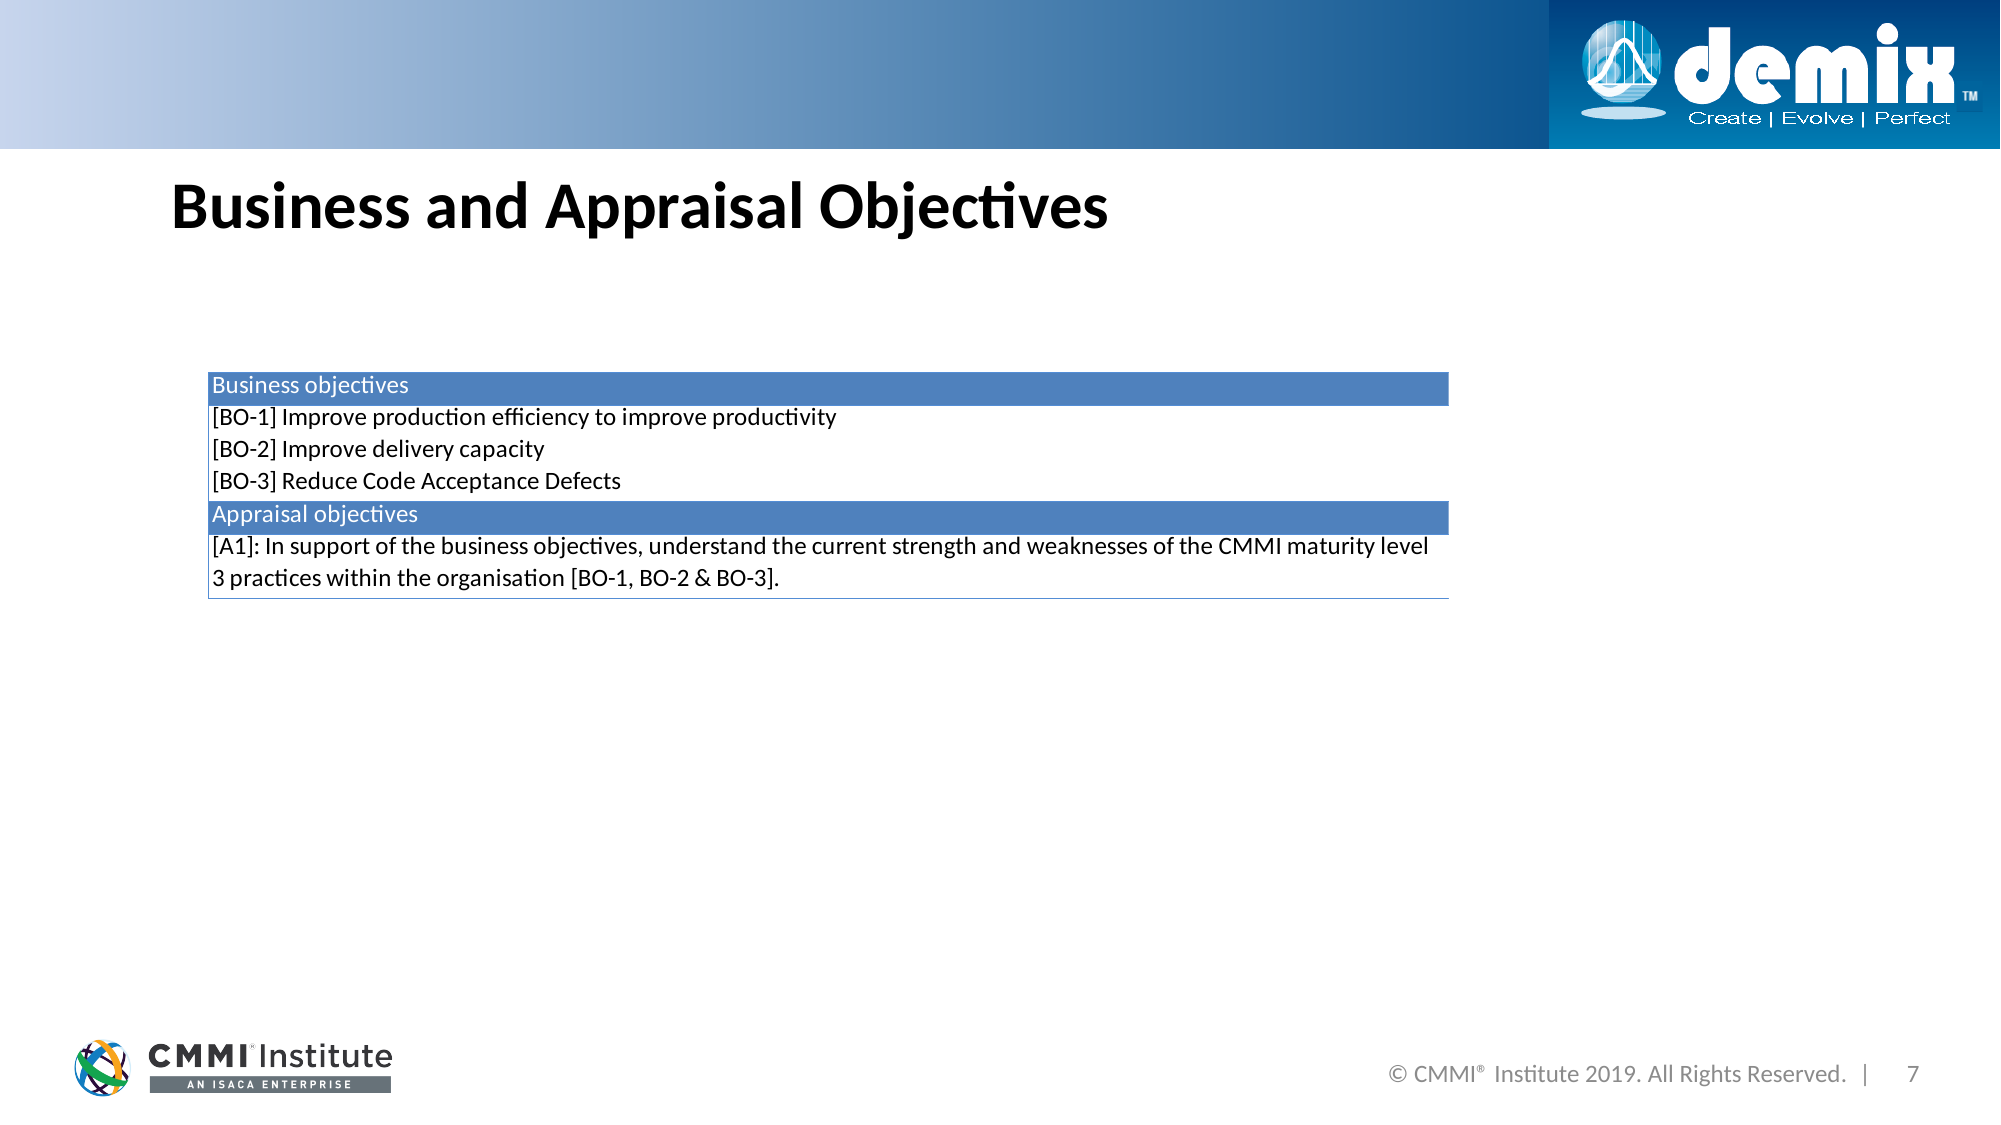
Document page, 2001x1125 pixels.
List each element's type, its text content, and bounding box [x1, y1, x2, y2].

picture [41, 993, 439, 1125]
picture [1582, 106, 1665, 119]
picture [1549, 0, 2000, 111]
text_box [207, 372, 1450, 600]
title Business and Appraisal Objectives [156, 157, 1863, 257]
